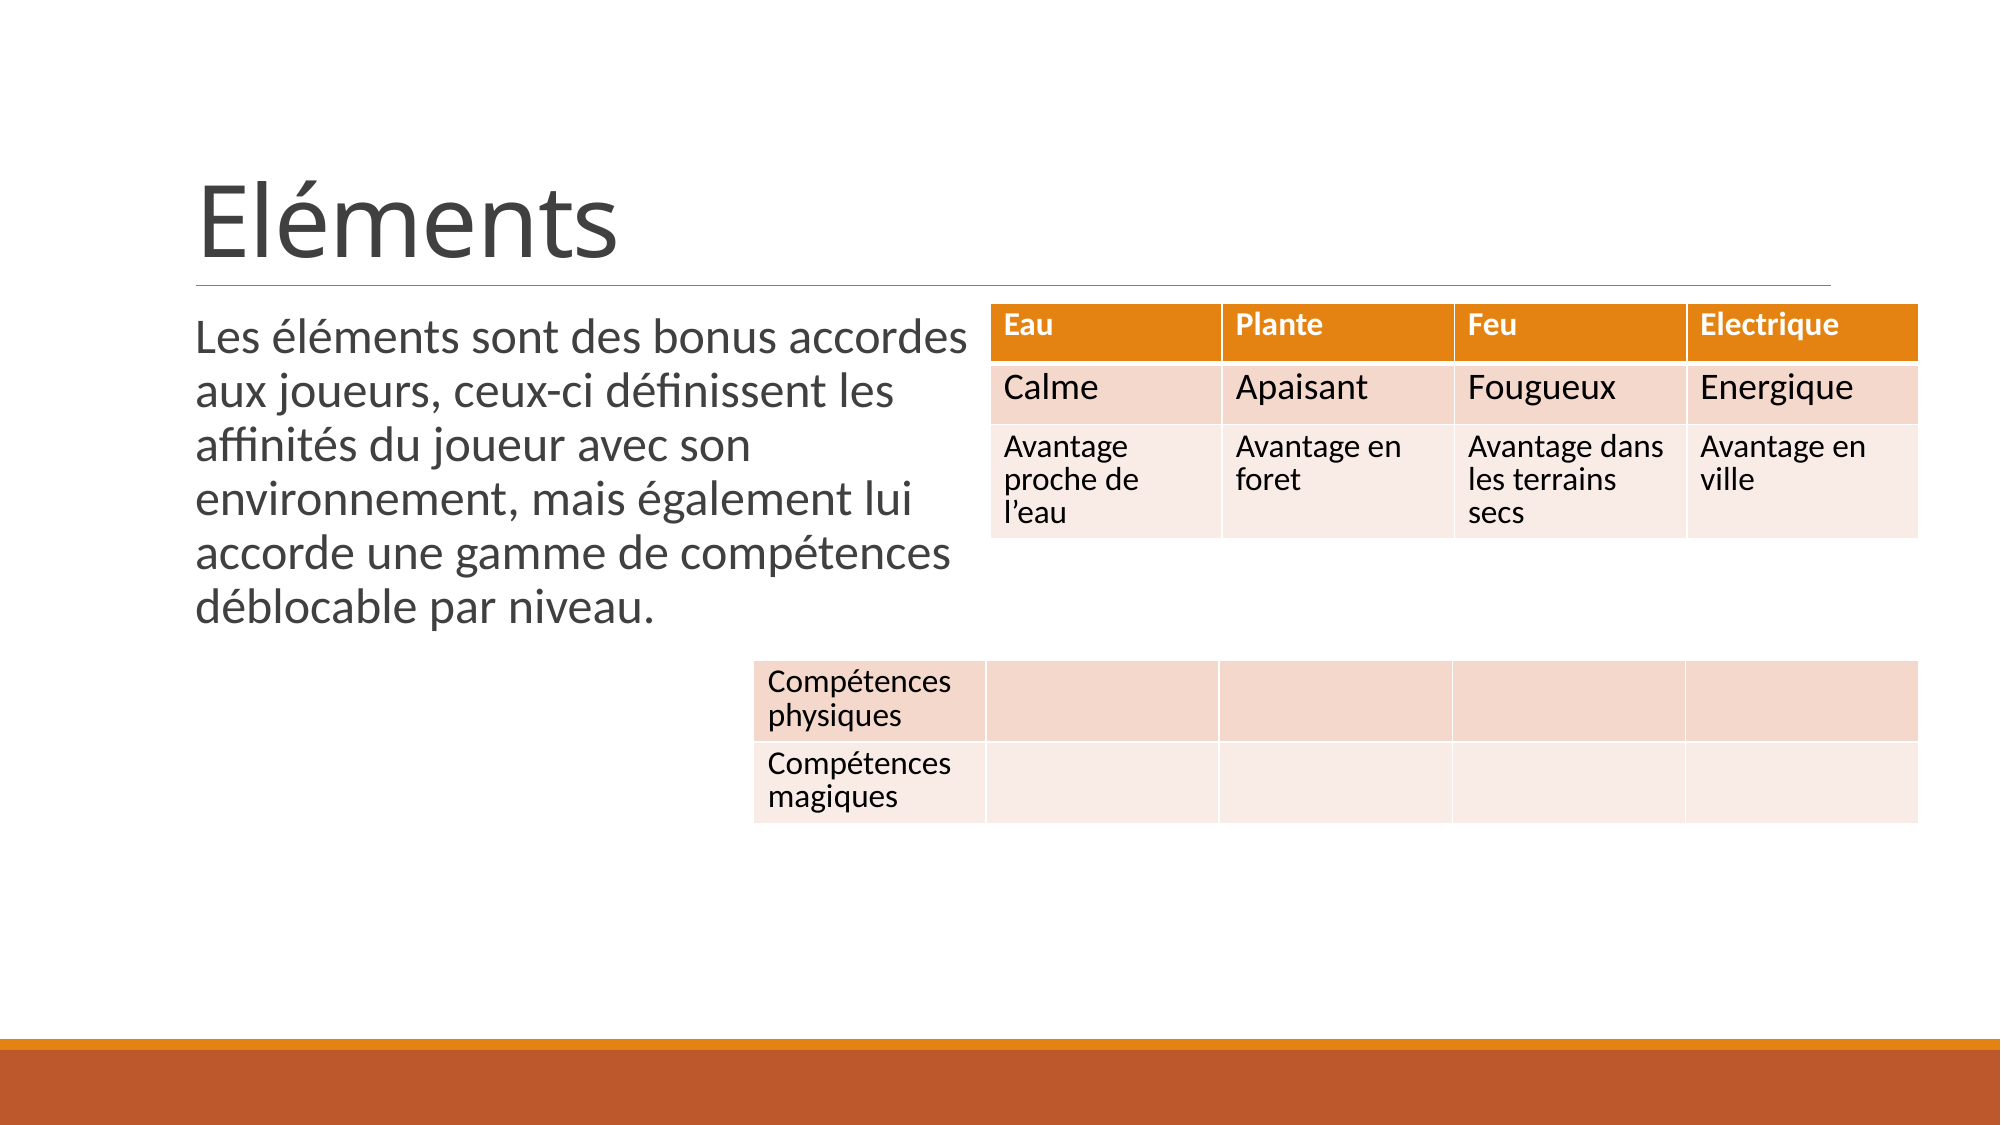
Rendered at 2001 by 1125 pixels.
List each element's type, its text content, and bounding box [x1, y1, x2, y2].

table_header Eau [991, 304, 1221, 361]
table_cell Compétences magiques [754, 743, 985, 823]
table_cell Avantage dans les terrains secs [1455, 425, 1686, 538]
table_header Plante [1223, 304, 1454, 361]
table_cell [987, 743, 1218, 823]
table_header Electrique [1688, 304, 1918, 361]
table_header [1453, 661, 1685, 741]
table_cell Avantage proche de l’eau [991, 425, 1221, 538]
title Eléments [180, 47, 1830, 285]
table_cell Fougueux [1455, 366, 1686, 424]
table_header Feu [1455, 304, 1686, 361]
table_cell [1453, 743, 1685, 823]
table_cell Apaisant [1223, 366, 1454, 424]
table_cell [1220, 743, 1452, 823]
table_header Compétences physiques [754, 661, 985, 741]
list Les éléments sont des bonus accordes aux joueurs, ceux-ci définissent les affinités du joueur avec son environnement, mais également lui accorde une gamme de compétences déblocable par niveau. [180, 302, 990, 963]
table_cell Energique [1688, 366, 1918, 424]
table_header [1686, 661, 1918, 741]
table_header [987, 661, 1218, 741]
table_cell Avantage en ville [1688, 425, 1918, 538]
table_cell [1686, 743, 1918, 823]
table_cell Avantage en foret [1223, 425, 1454, 538]
table_header [1220, 661, 1452, 741]
table_cell Calme [991, 366, 1221, 424]
